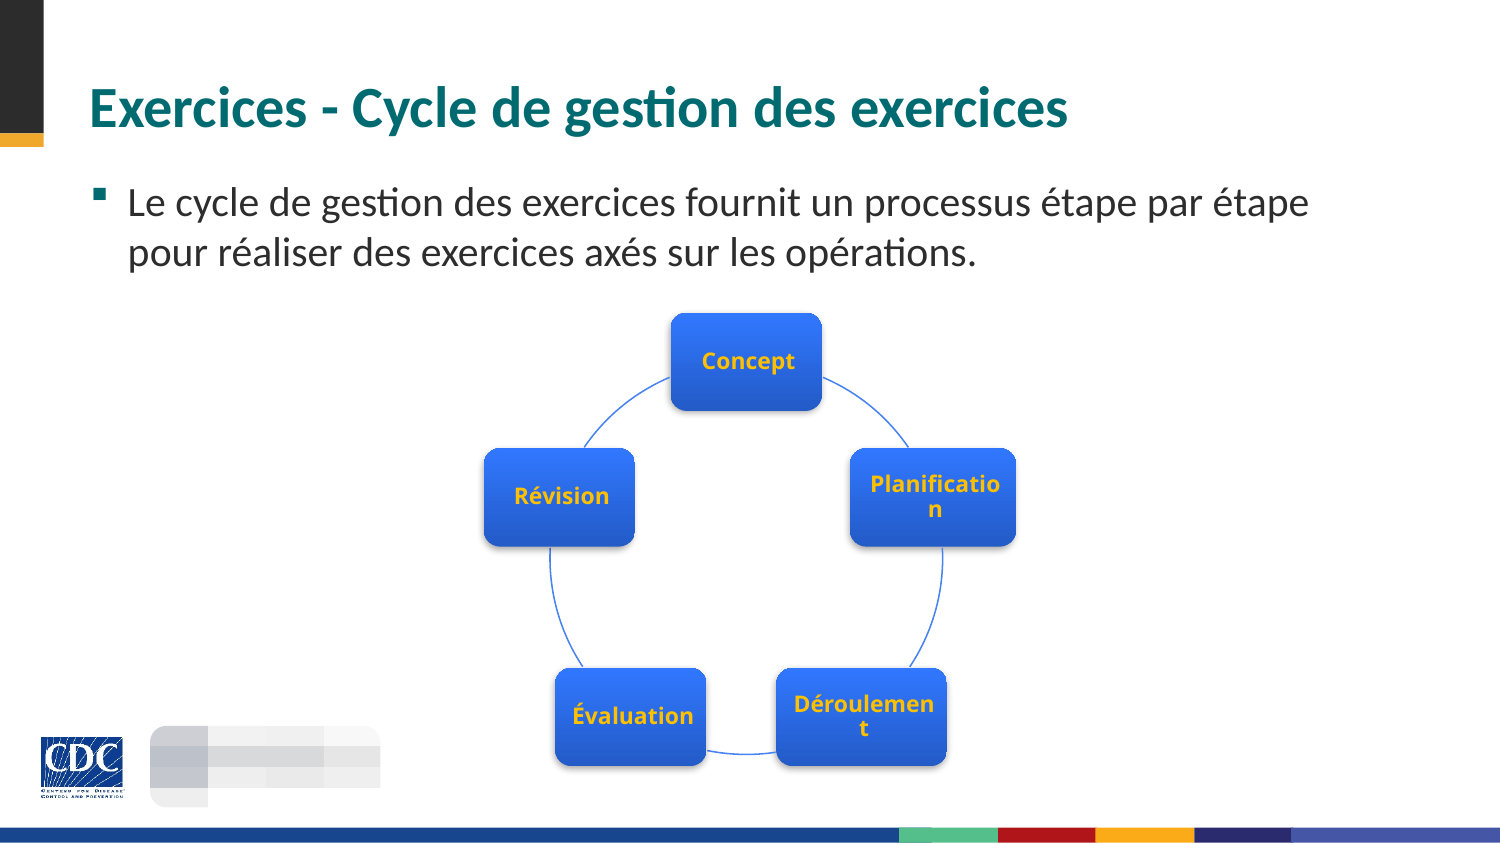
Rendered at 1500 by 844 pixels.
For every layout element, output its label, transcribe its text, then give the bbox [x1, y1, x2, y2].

picture [41, 737, 125, 798]
list Le cycle de gestion des exercices fournit un processus étape par étape pour réaliser des exercices axés sur les opérations. [75, 166, 1414, 556]
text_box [287, 312, 1213, 774]
title Exercices - Cycle de gestion des exercices [75, 33, 1425, 147]
